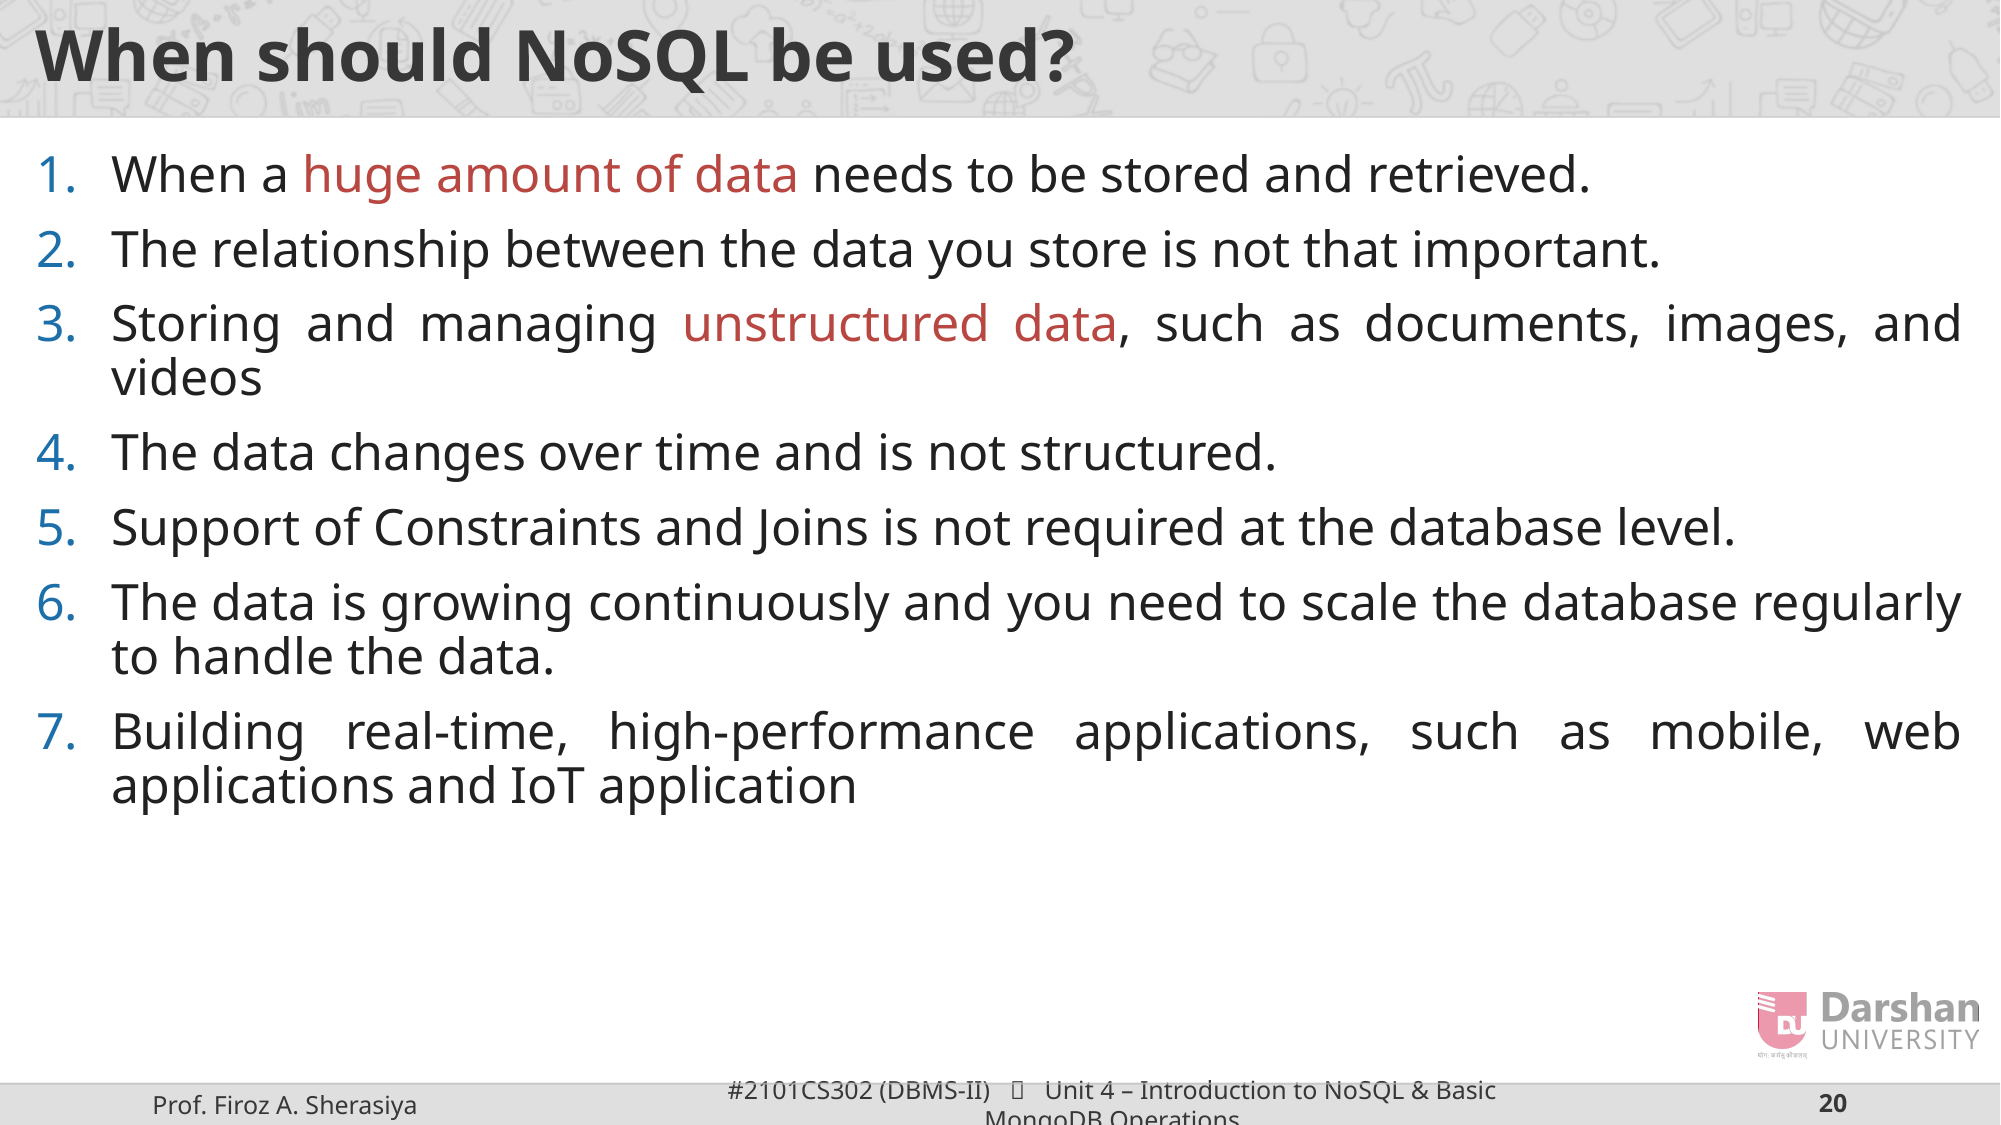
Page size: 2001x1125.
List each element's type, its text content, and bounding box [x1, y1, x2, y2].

list When a huge amount of data needs to be stored and retrieved. The relationship between the data you store is not that important. Storing and managing unstructured data, such as documents, images, and videos The data changes over time and is not structured. Support of Constraints and Joins is not required at the database level. The data is growing continuously and you need to scale the database regularly to handle the data. Building real-time, high-performance applications, such as mobile, web applications and IoT application [21, 141, 1979, 1059]
title When should NoSQL be used? [0, 0, 2000, 117]
